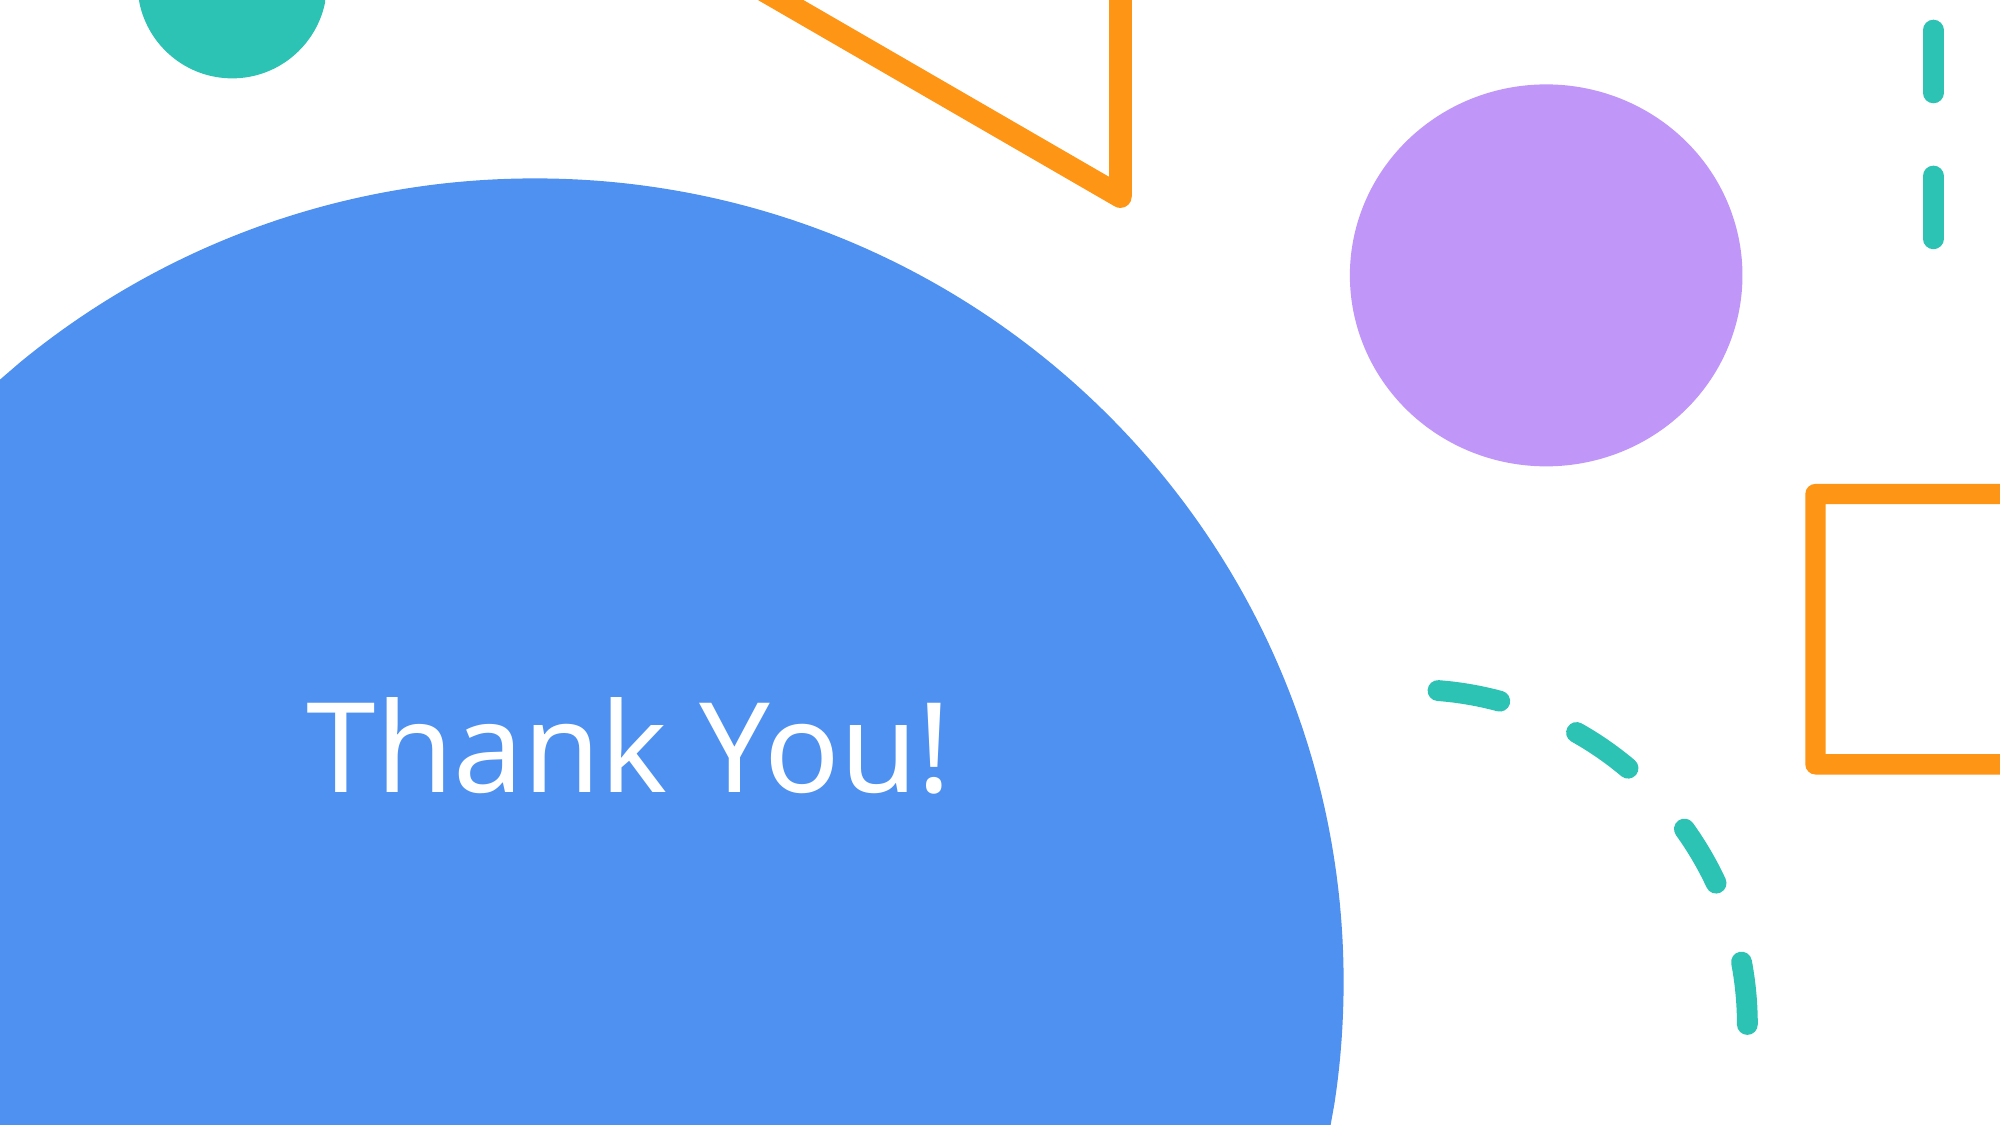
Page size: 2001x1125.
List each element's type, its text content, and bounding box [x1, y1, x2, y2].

text_box [757, 0, 1132, 208]
text_box [1412, 689, 1748, 1026]
text_box [1805, 483, 2000, 775]
text_box [0, 177, 1345, 1125]
title Thank You! [291, 435, 1373, 828]
text_box [138, 0, 327, 80]
text_box [1348, 83, 1744, 468]
text_box [0, 0, 2000, 1125]
